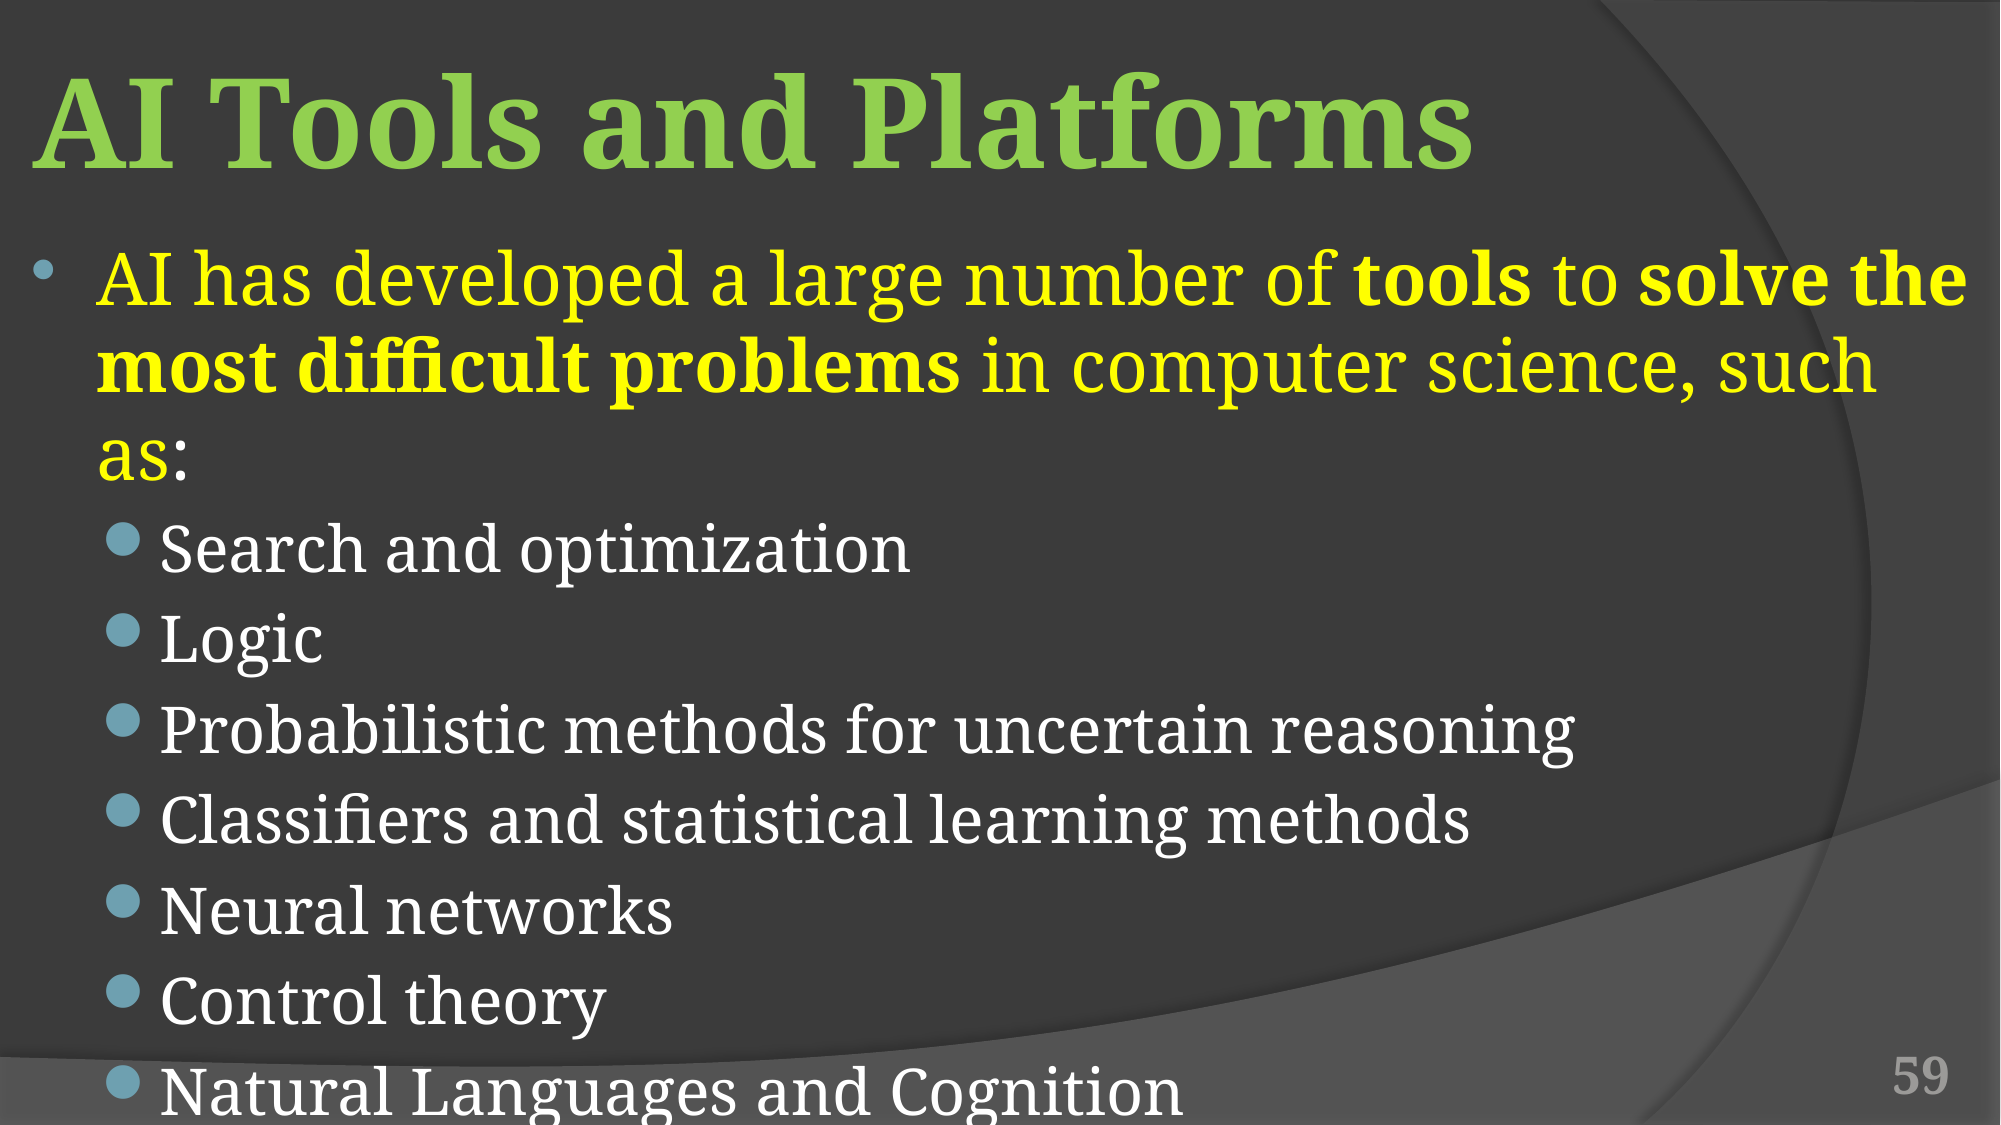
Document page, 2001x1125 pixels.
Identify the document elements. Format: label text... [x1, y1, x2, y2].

title AI Tools and Platforms [24, 24, 1988, 213]
slide_number 59 [1783, 1053, 1950, 1114]
list AI has developed a large number of tools to solve the most difficult problems in computer science, such as: Search and optimization Logic Probabilistic methods for uncertain reasoning Classifiers and statistical learning methods Neural networks Control theory Natural Languages and Cognition [12, 224, 1988, 1100]
